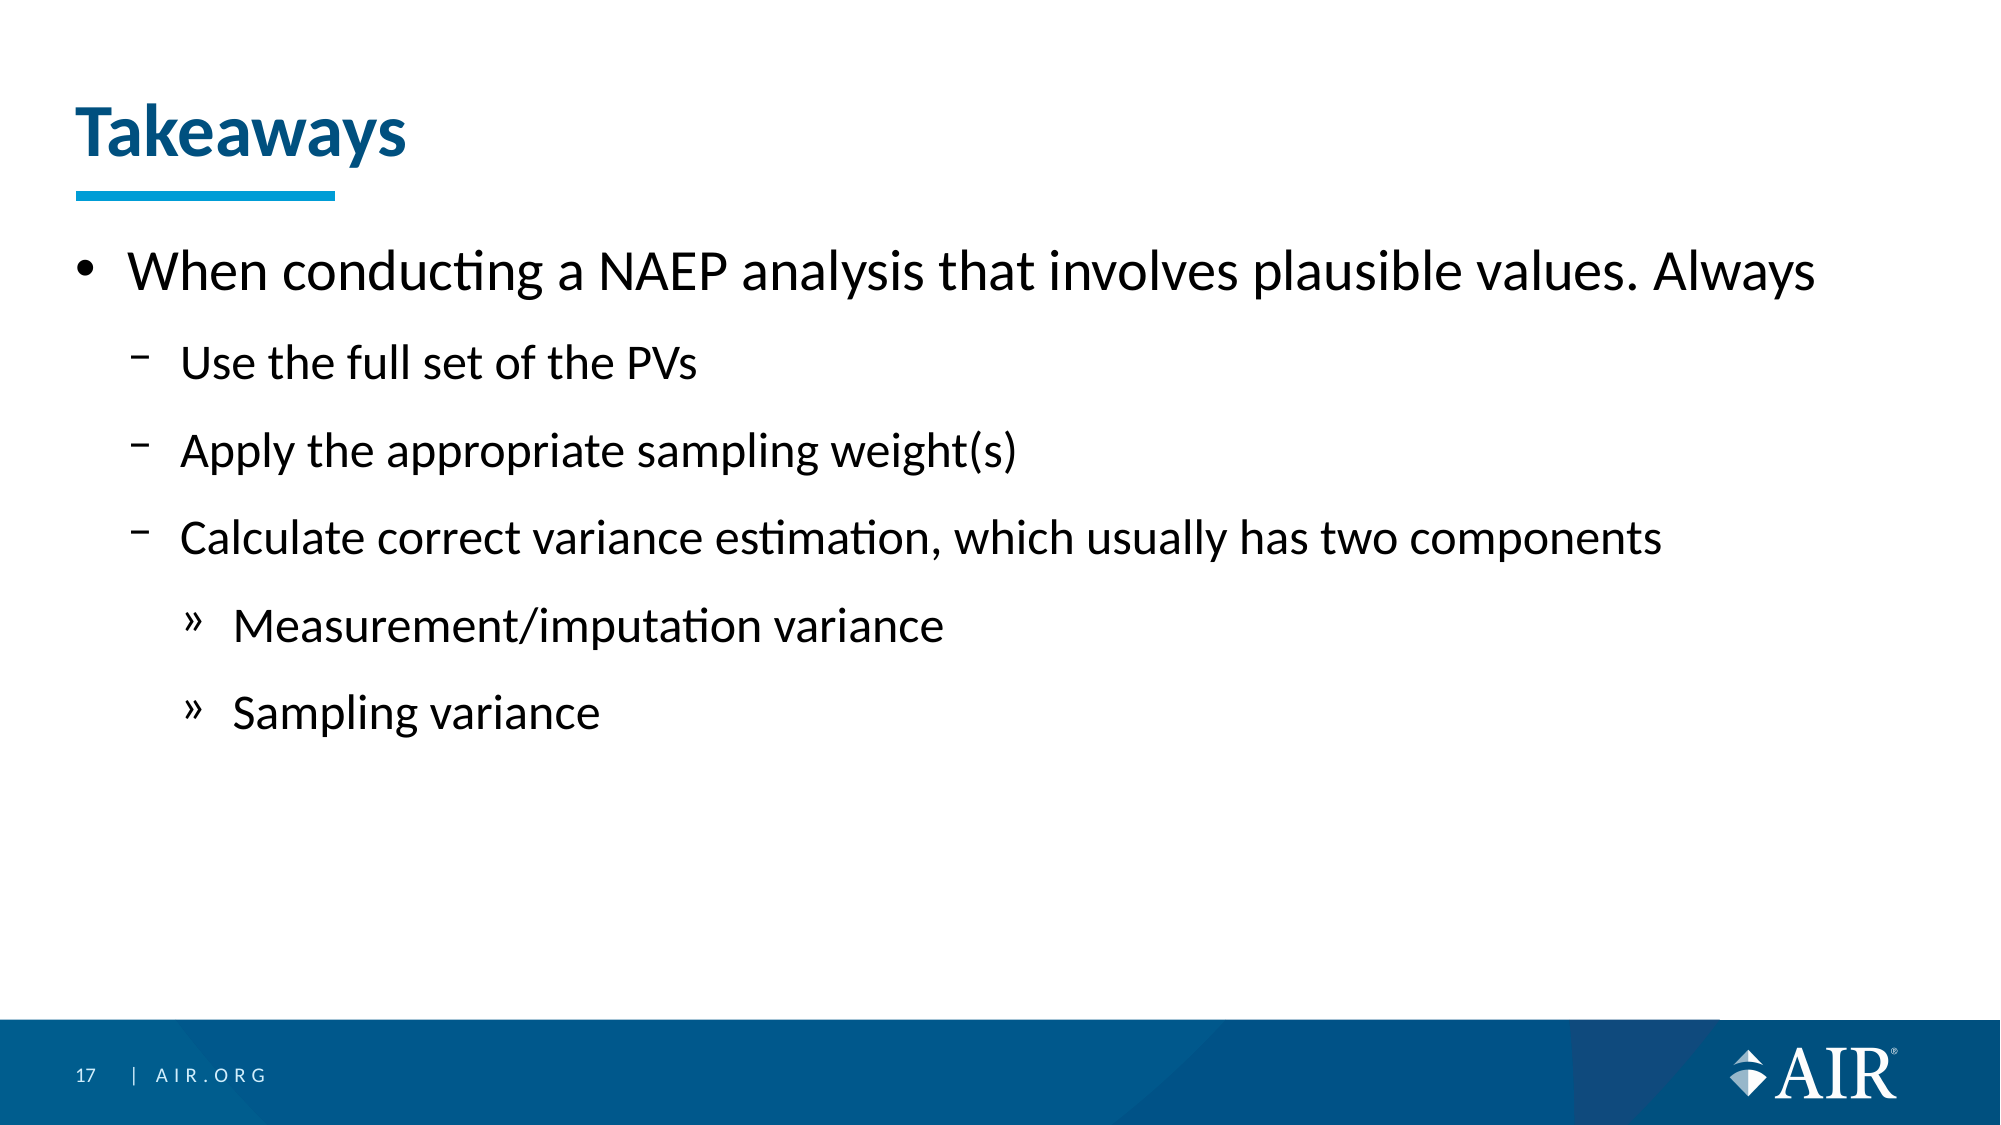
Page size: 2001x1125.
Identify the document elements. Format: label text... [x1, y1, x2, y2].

slide_number 17 [75, 1043, 525, 1104]
title Takeaways [75, 0, 1925, 173]
picture [1728, 1046, 1899, 1100]
list When conducting a NAEP analysis that involves plausible values. Always Use the full set of the PVs Apply the appropriate sampling weight(s) Calculate correct variance estimation, which usually has two components Measurement/imputation variance Sampling variance [75, 214, 1925, 953]
